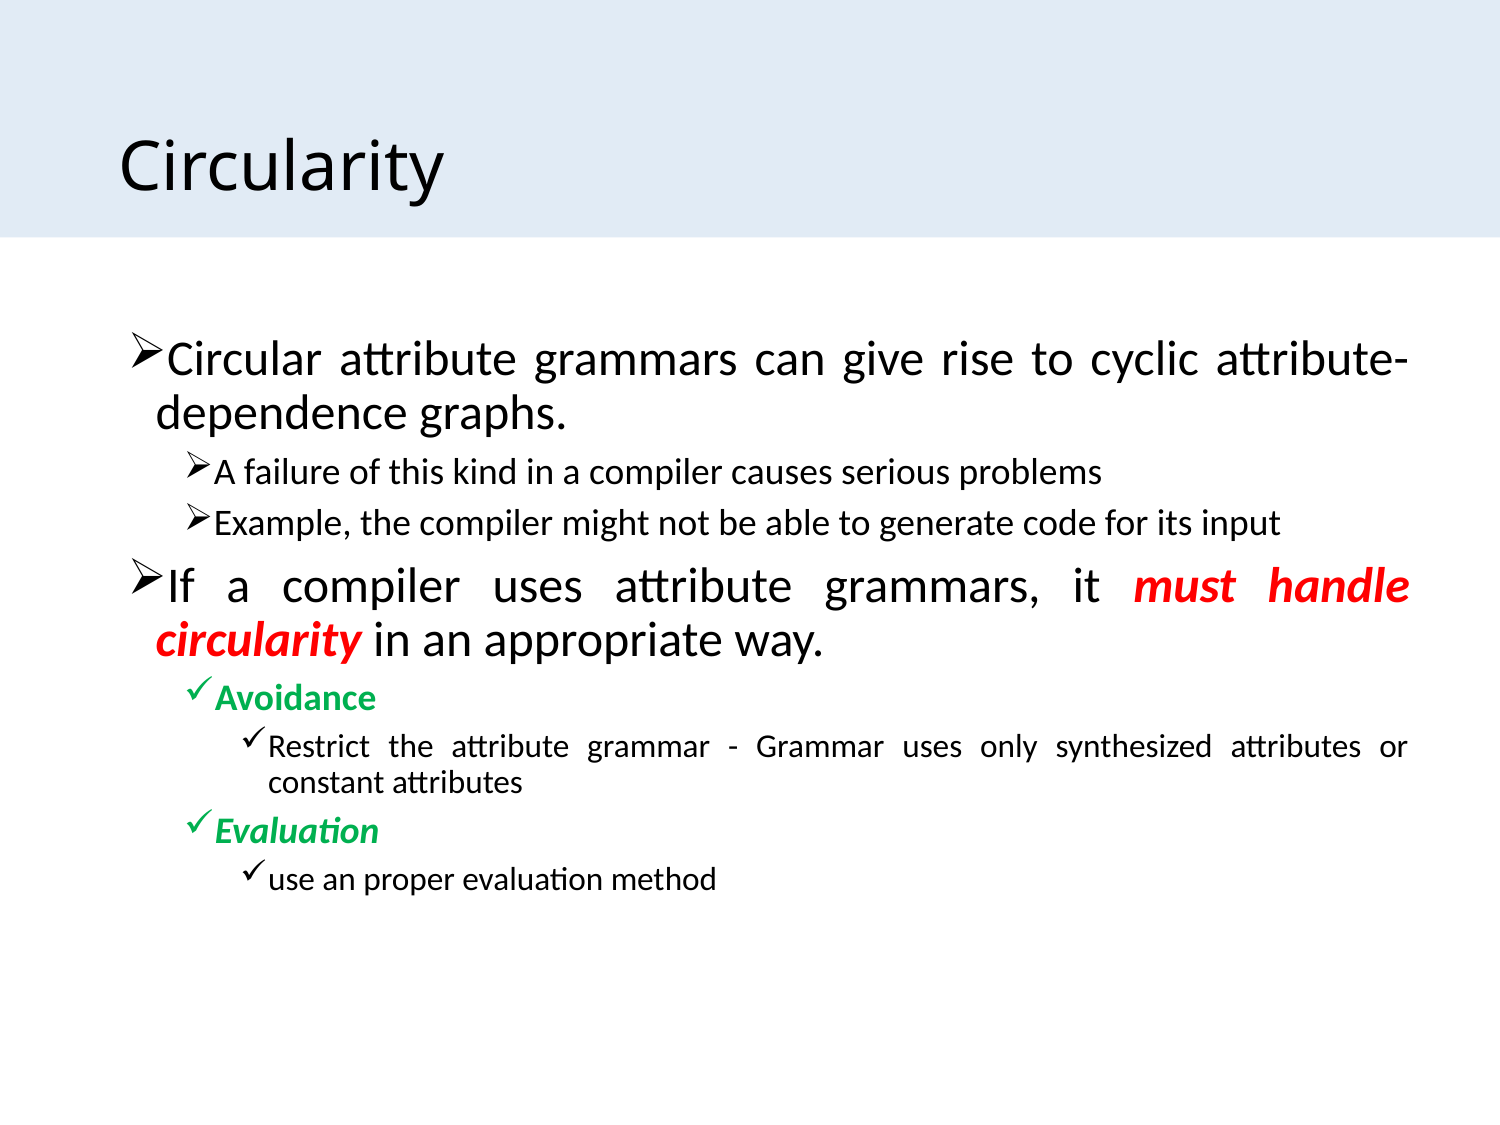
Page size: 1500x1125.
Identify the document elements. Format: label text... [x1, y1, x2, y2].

title Circularity [103, 59, 1397, 278]
list Circular attribute grammars can give rise to cyclic attribute-dependence graphs. A failure of this kind in a compiler causes serious problems Example, the compiler might not be able to generate code for its input If a compiler uses attribute grammars, it must handle circularity in an appropriate way. Avoidance Restrict the attribute grammar - Grammar uses only synthesized attributes or constant attributes Evaluation use an proper evaluation method [112, 324, 1425, 1024]
